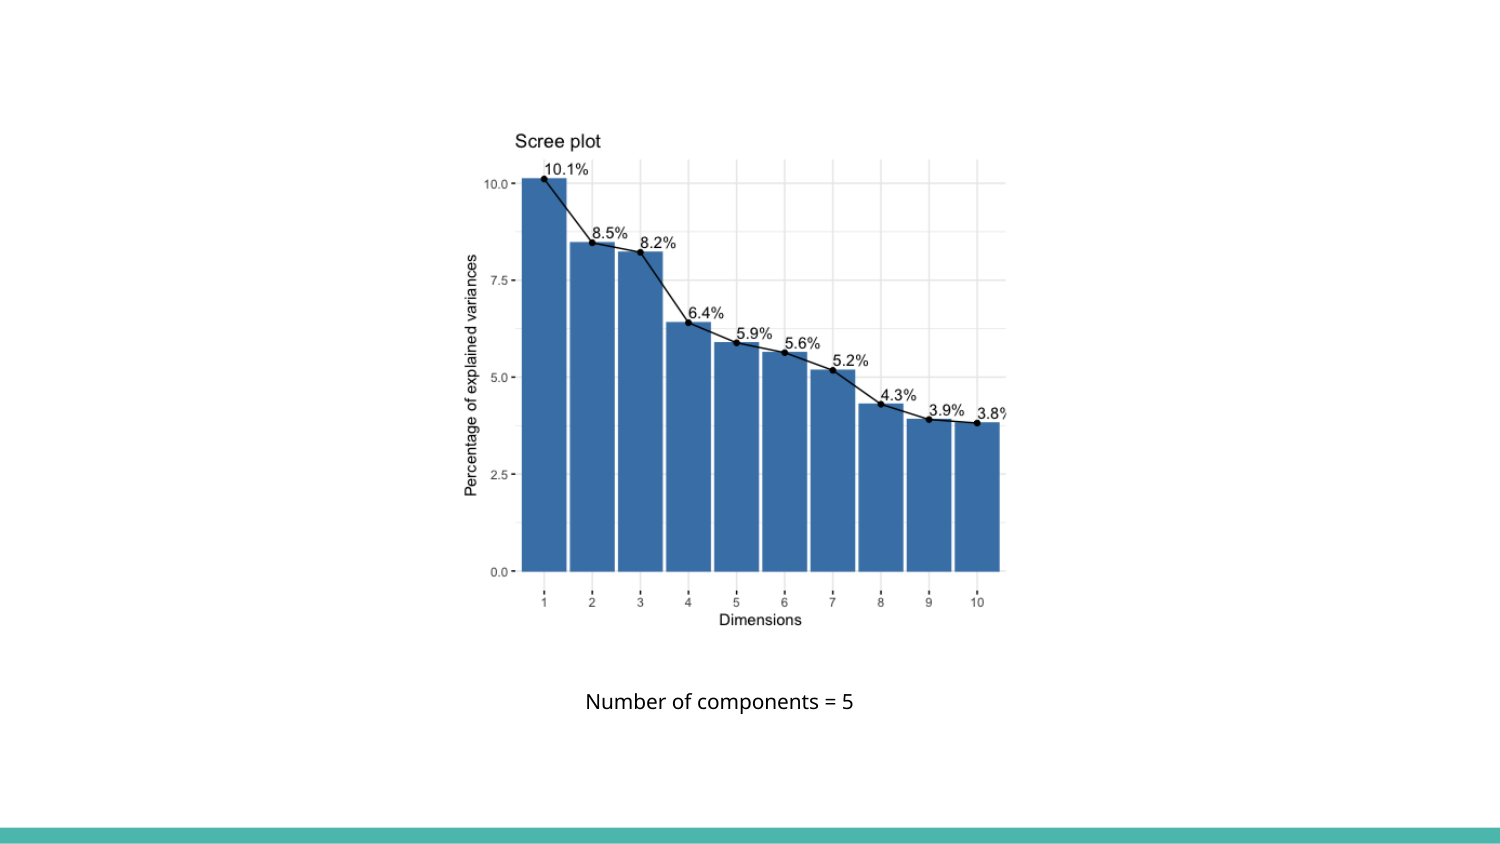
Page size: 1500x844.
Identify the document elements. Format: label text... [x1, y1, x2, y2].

text_box Number of components = 5 [570, 676, 930, 727]
picture [456, 125, 1014, 637]
